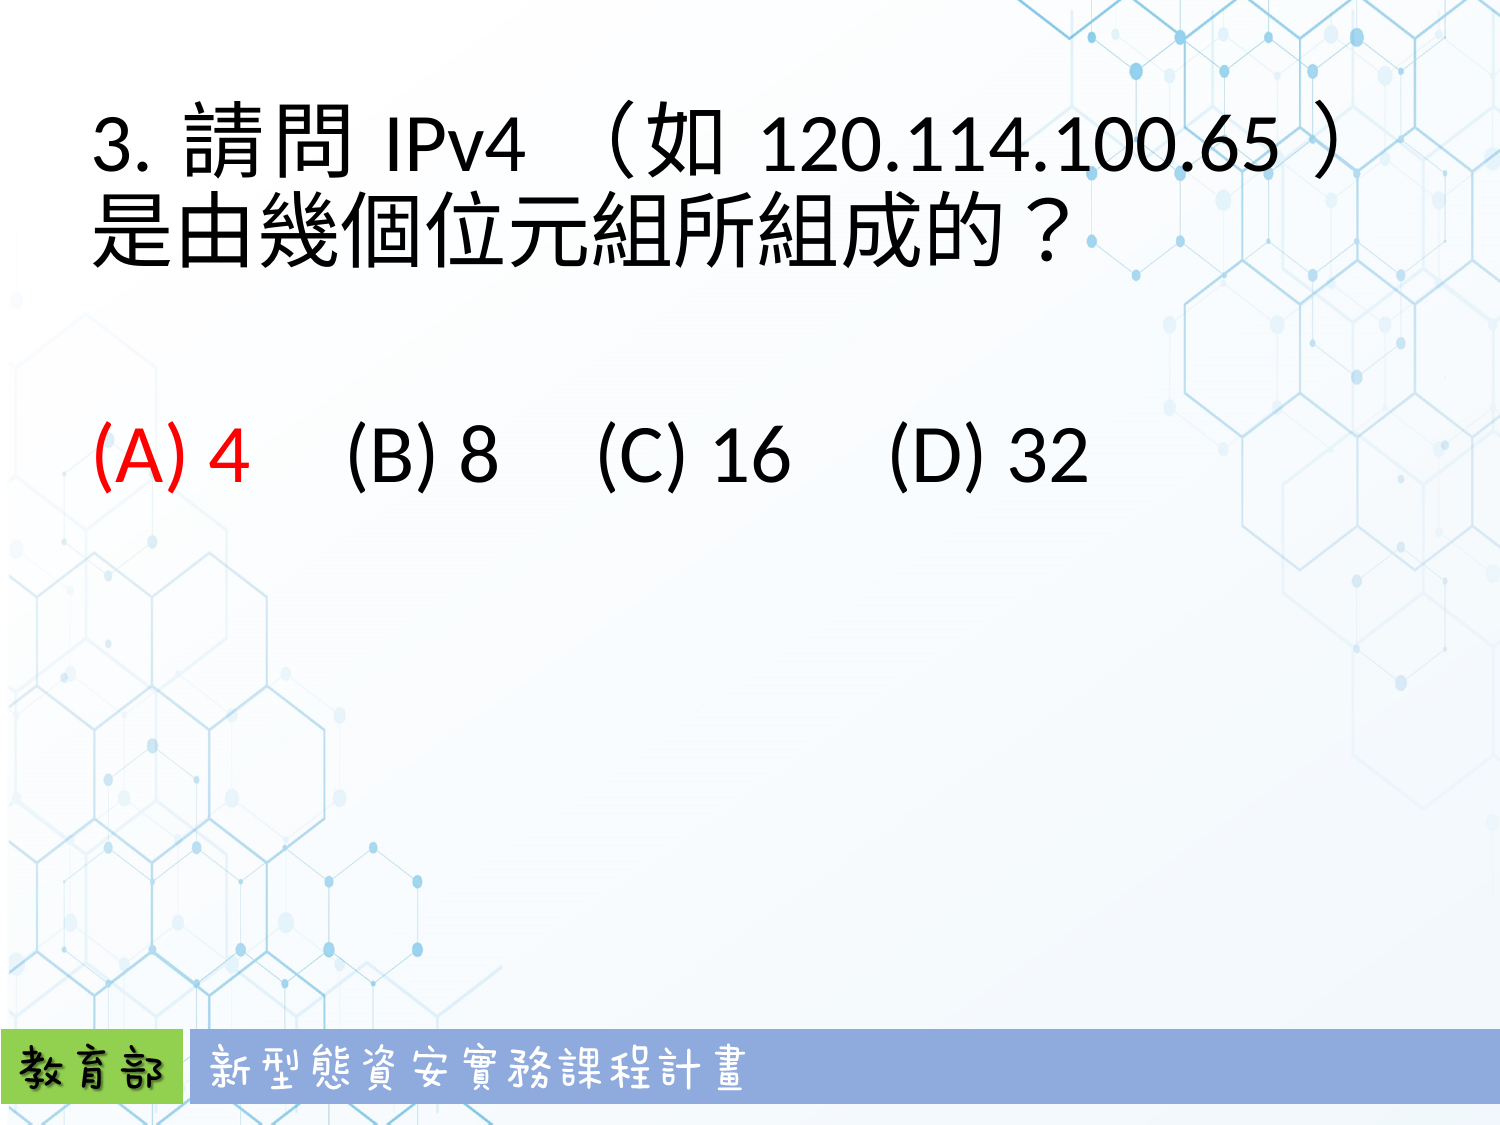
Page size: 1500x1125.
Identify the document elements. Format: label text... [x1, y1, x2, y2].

picture [0, 0, 1500, 1125]
list 3.請問IPv4（如120.114.100.65）是由幾個位元組所組成的？ (A) 4 (B) 8 (C) 16 (D) 32 [75, 91, 1410, 1020]
